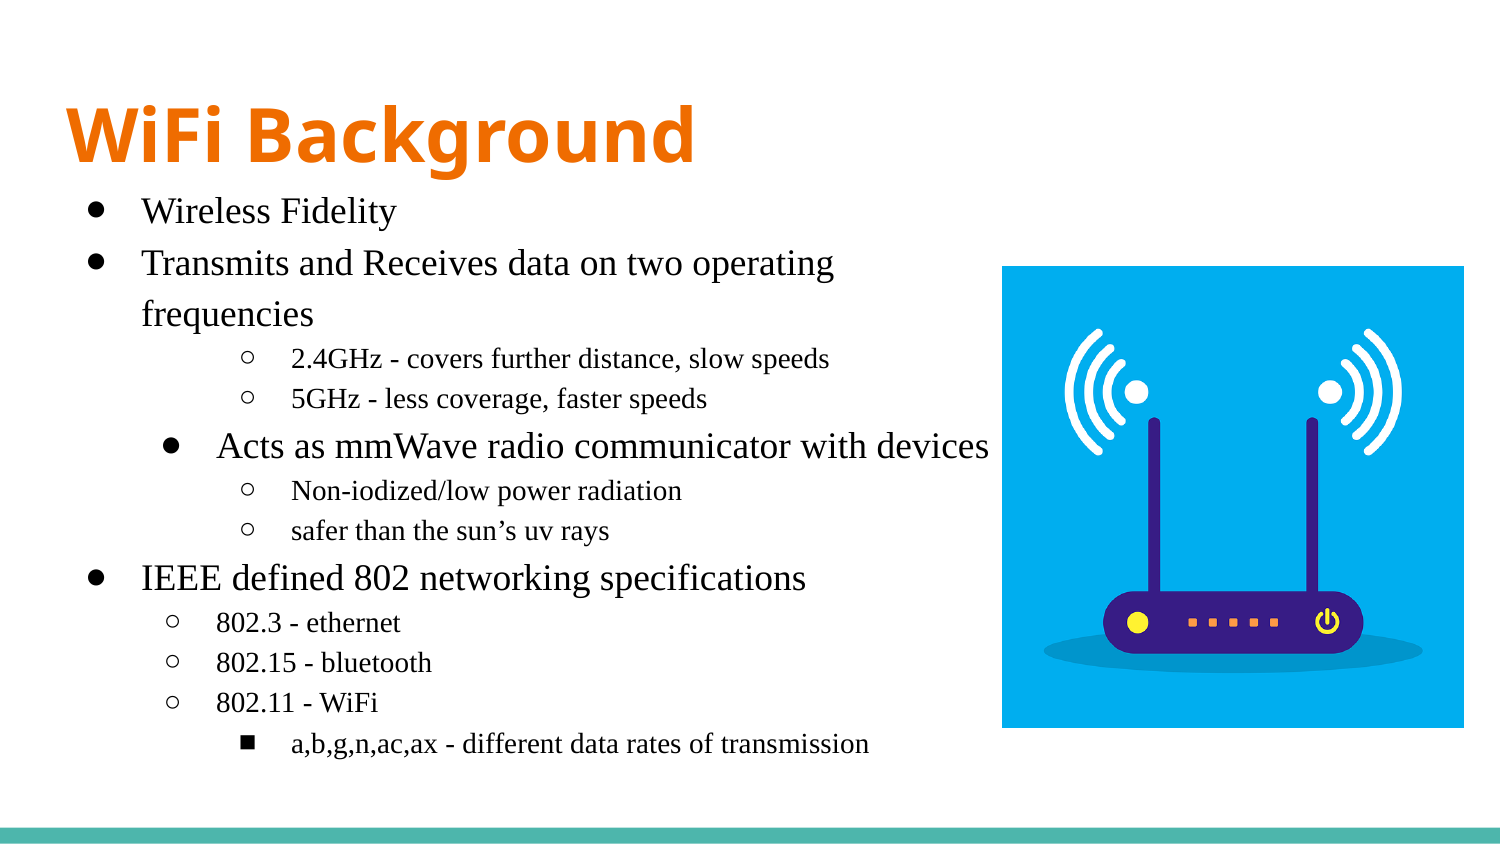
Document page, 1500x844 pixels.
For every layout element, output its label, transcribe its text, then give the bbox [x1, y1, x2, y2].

picture [1342, 360, 1363, 425]
list Wireless Fidelity Transmits and Receives data on two operating frequencies 2.4GHz - covers further distance, slow speeds 5GHz - less coverage, faster speeds Acts as mmWave radio communicator with devices Non-iodized/low power radiation safer than the sun’s uv rays IEEE defined 802 networking specifications 802.3 - ethernet 802.15 - bluetooth 802.11 - WiFi a,b,g,n,ac,ax - different data rates of transmission [51, 163, 1023, 815]
picture [1104, 418, 1363, 653]
title WiFi Background [51, 72, 1449, 189]
picture [1085, 345, 1114, 439]
picture [1319, 381, 1342, 403]
picture [1125, 381, 1148, 403]
picture [1365, 329, 1401, 455]
picture [1065, 329, 1102, 455]
picture [1103, 360, 1125, 425]
picture [1353, 345, 1382, 439]
